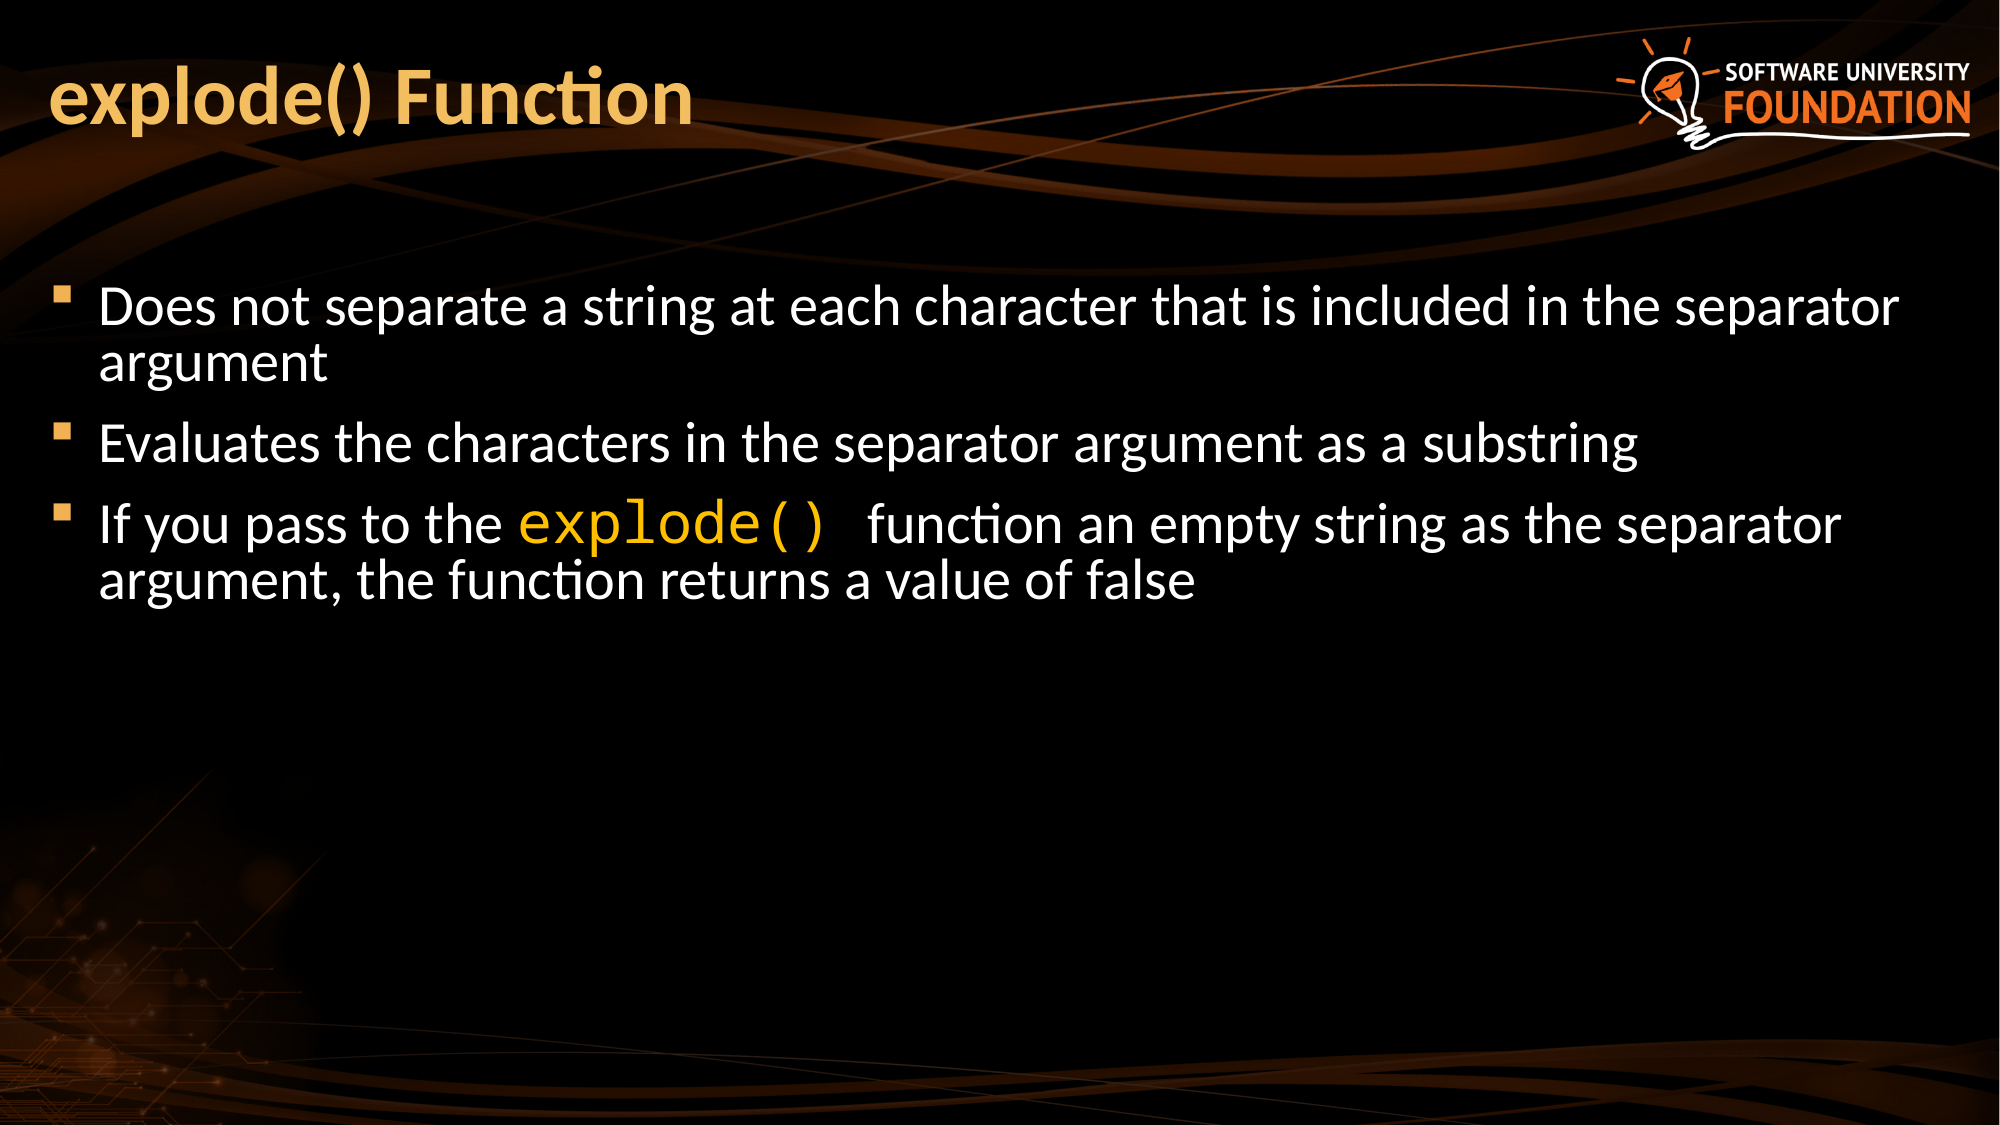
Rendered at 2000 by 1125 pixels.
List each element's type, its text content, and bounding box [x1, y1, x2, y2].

picture [0, 0, 2000, 1125]
title explode() Function [30, 6, 1602, 189]
list Does not separate a string at each character that is included in the separator argument Evaluates the characters in the separator argument as a substring If you pass to the explode() function an empty string as the separator argument, the function returns a value of false [30, 275, 1968, 1013]
